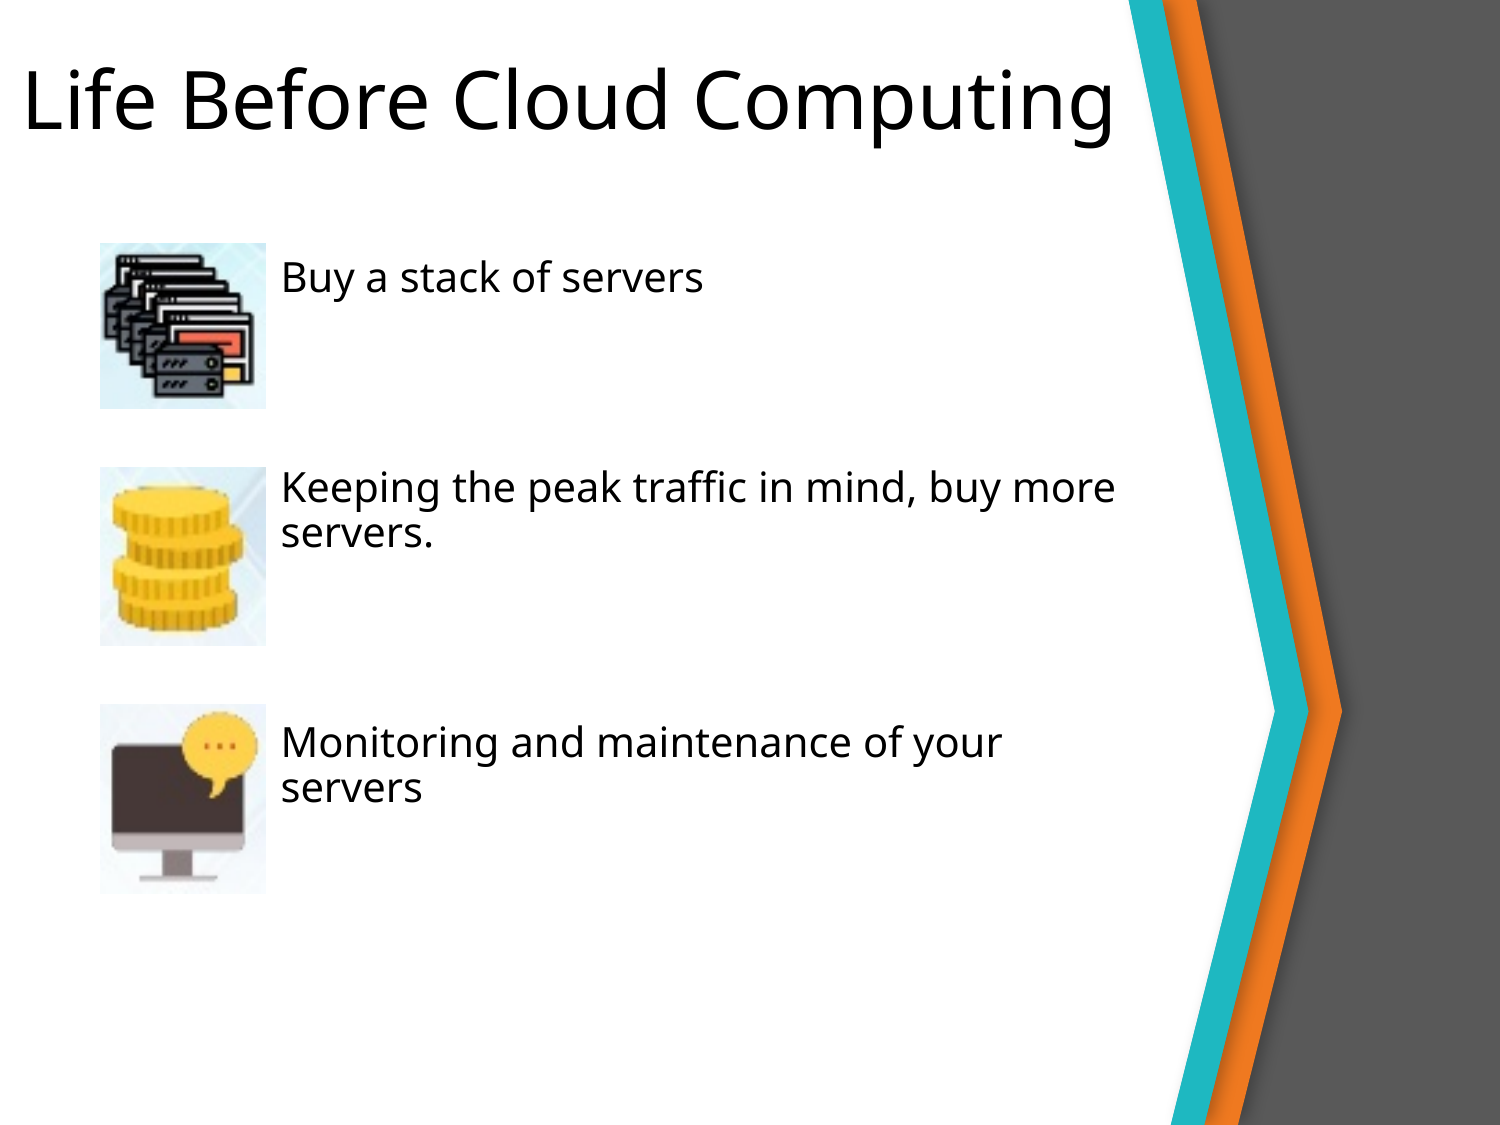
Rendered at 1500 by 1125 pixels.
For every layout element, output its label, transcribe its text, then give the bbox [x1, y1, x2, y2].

title Life Before Cloud Computing [0, 42, 1140, 155]
picture [100, 243, 266, 409]
picture [100, 704, 266, 894]
picture [100, 467, 266, 646]
list Buy a stack of servers Keeping the peak traffic in mind, buy more servers. Monitoring and maintenance of your servers [265, 248, 1138, 948]
